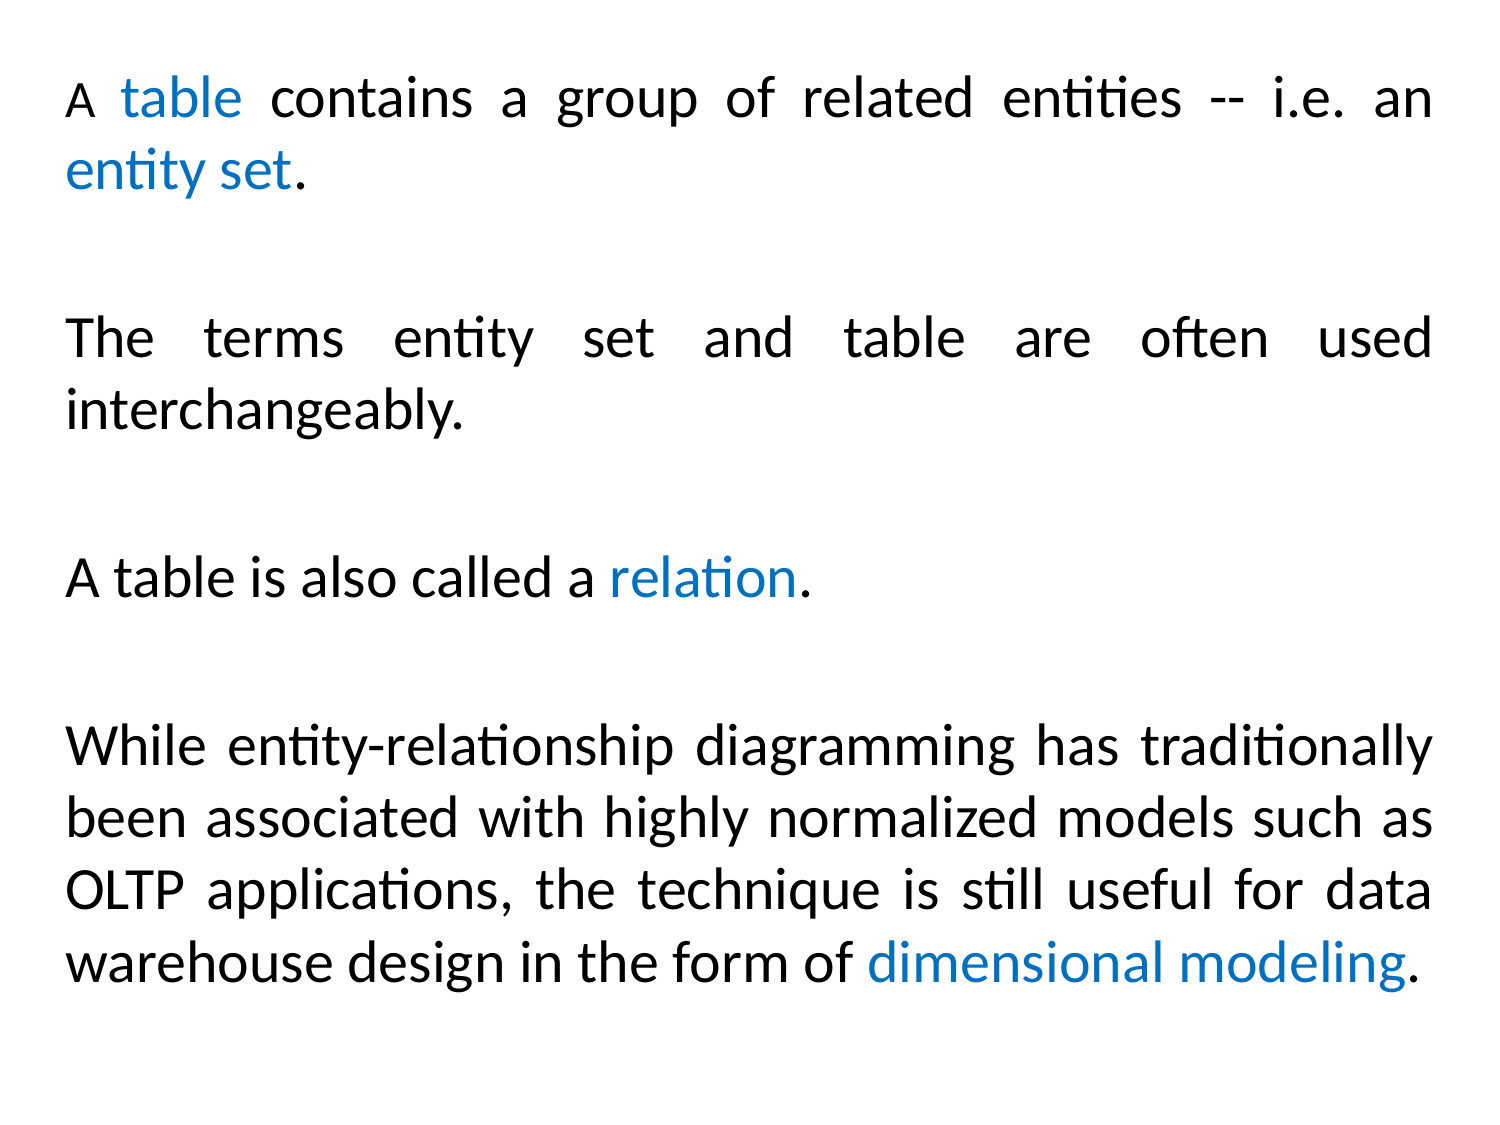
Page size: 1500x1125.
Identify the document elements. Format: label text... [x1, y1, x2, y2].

list A table contains a group of related entities -- i.e. an entity set. The terms entity set and table are often used interchangeably. A table is also called a relation. While entity-relationship diagramming has traditionally been associated with highly normalized models such as OLTP applications, the technique is still useful for data warehouse design in the form of dimensional modeling. [50, 50, 1450, 1050]
